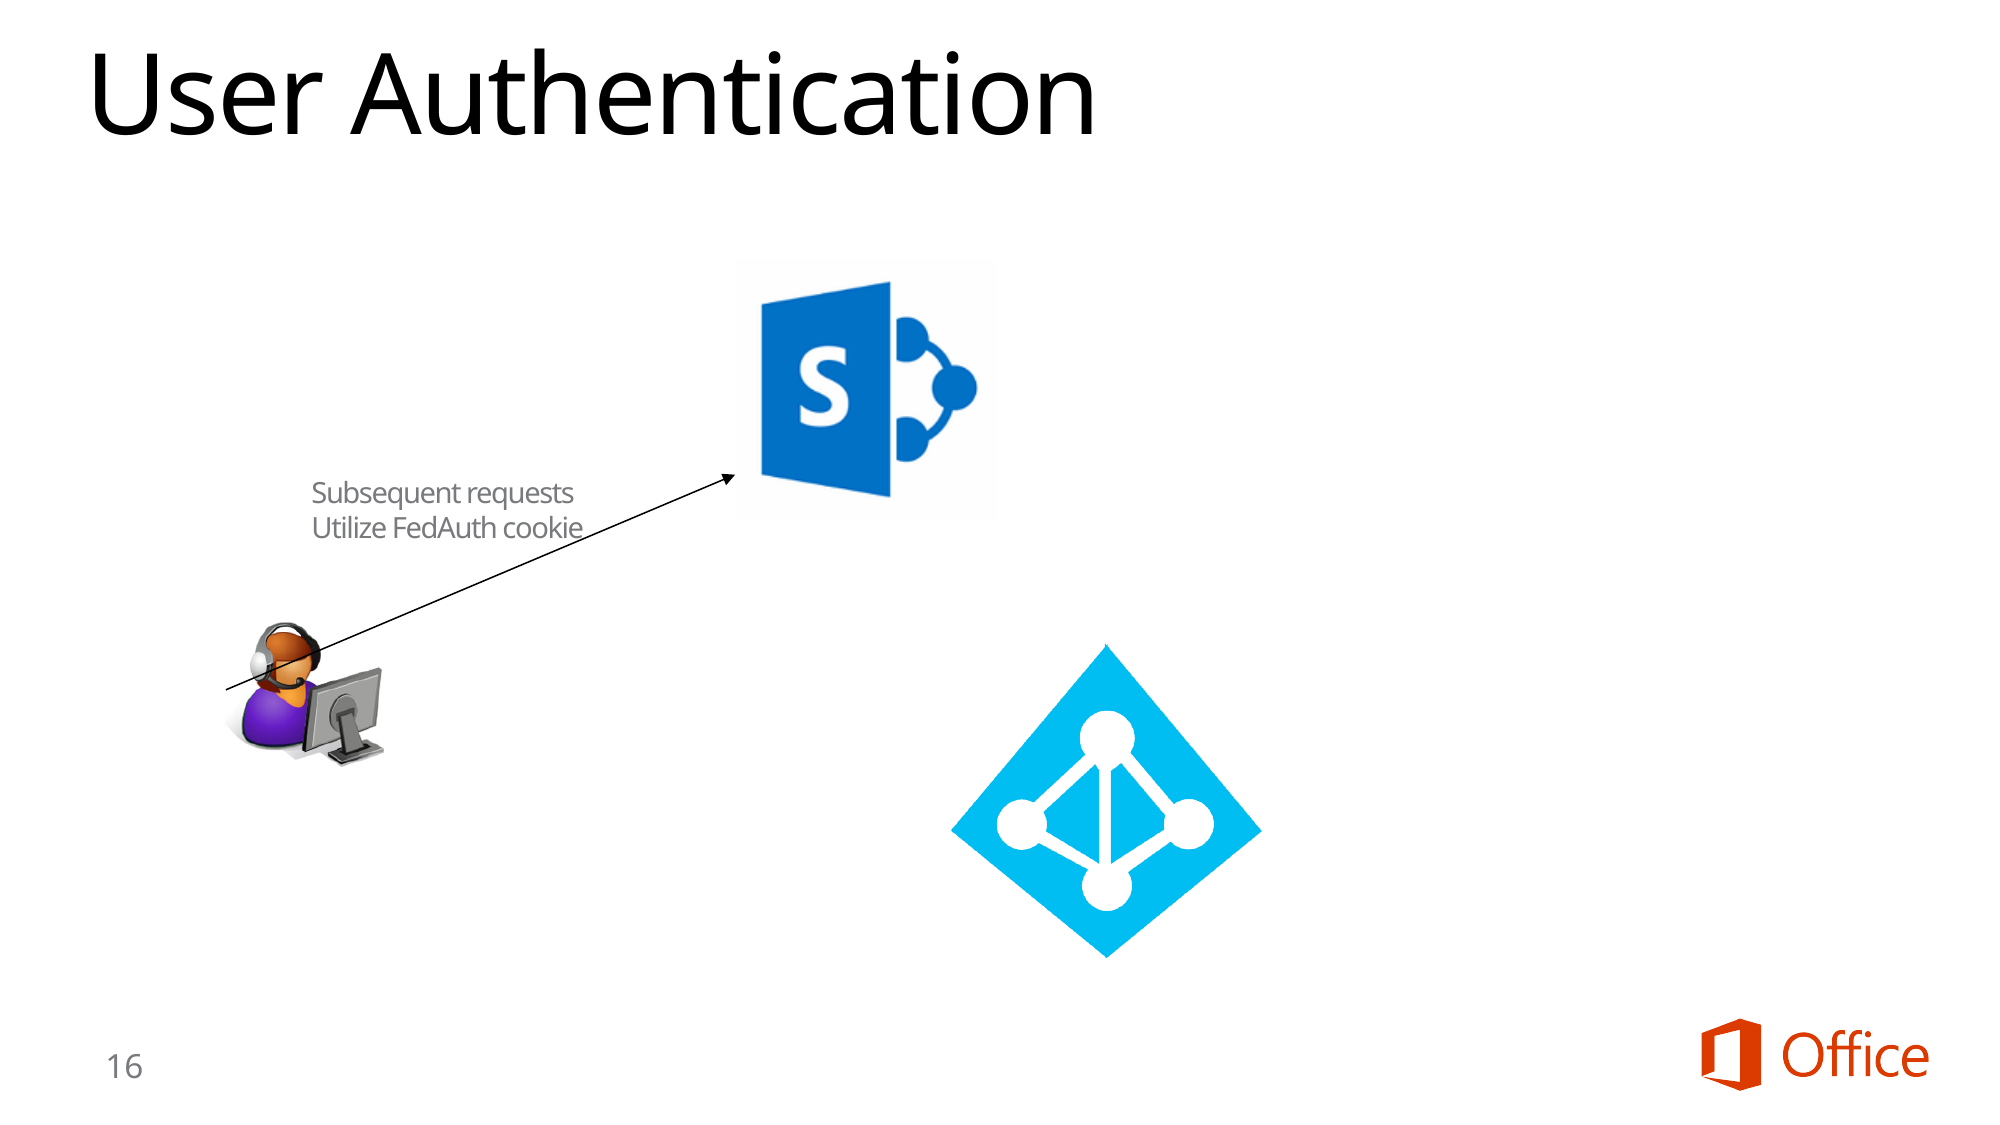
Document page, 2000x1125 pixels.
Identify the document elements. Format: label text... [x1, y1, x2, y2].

picture [948, 642, 1264, 959]
picture [1670, 987, 1960, 1122]
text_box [388, 474, 736, 691]
title User Authentication [85, 37, 1914, 161]
slide_number 16 [85, 1049, 178, 1086]
picture [593, 171, 1141, 610]
picture [225, 608, 390, 771]
picture [998, 711, 1213, 910]
text_box Subsequent requests Utilize FedAuth cookie [311, 474, 388, 545]
